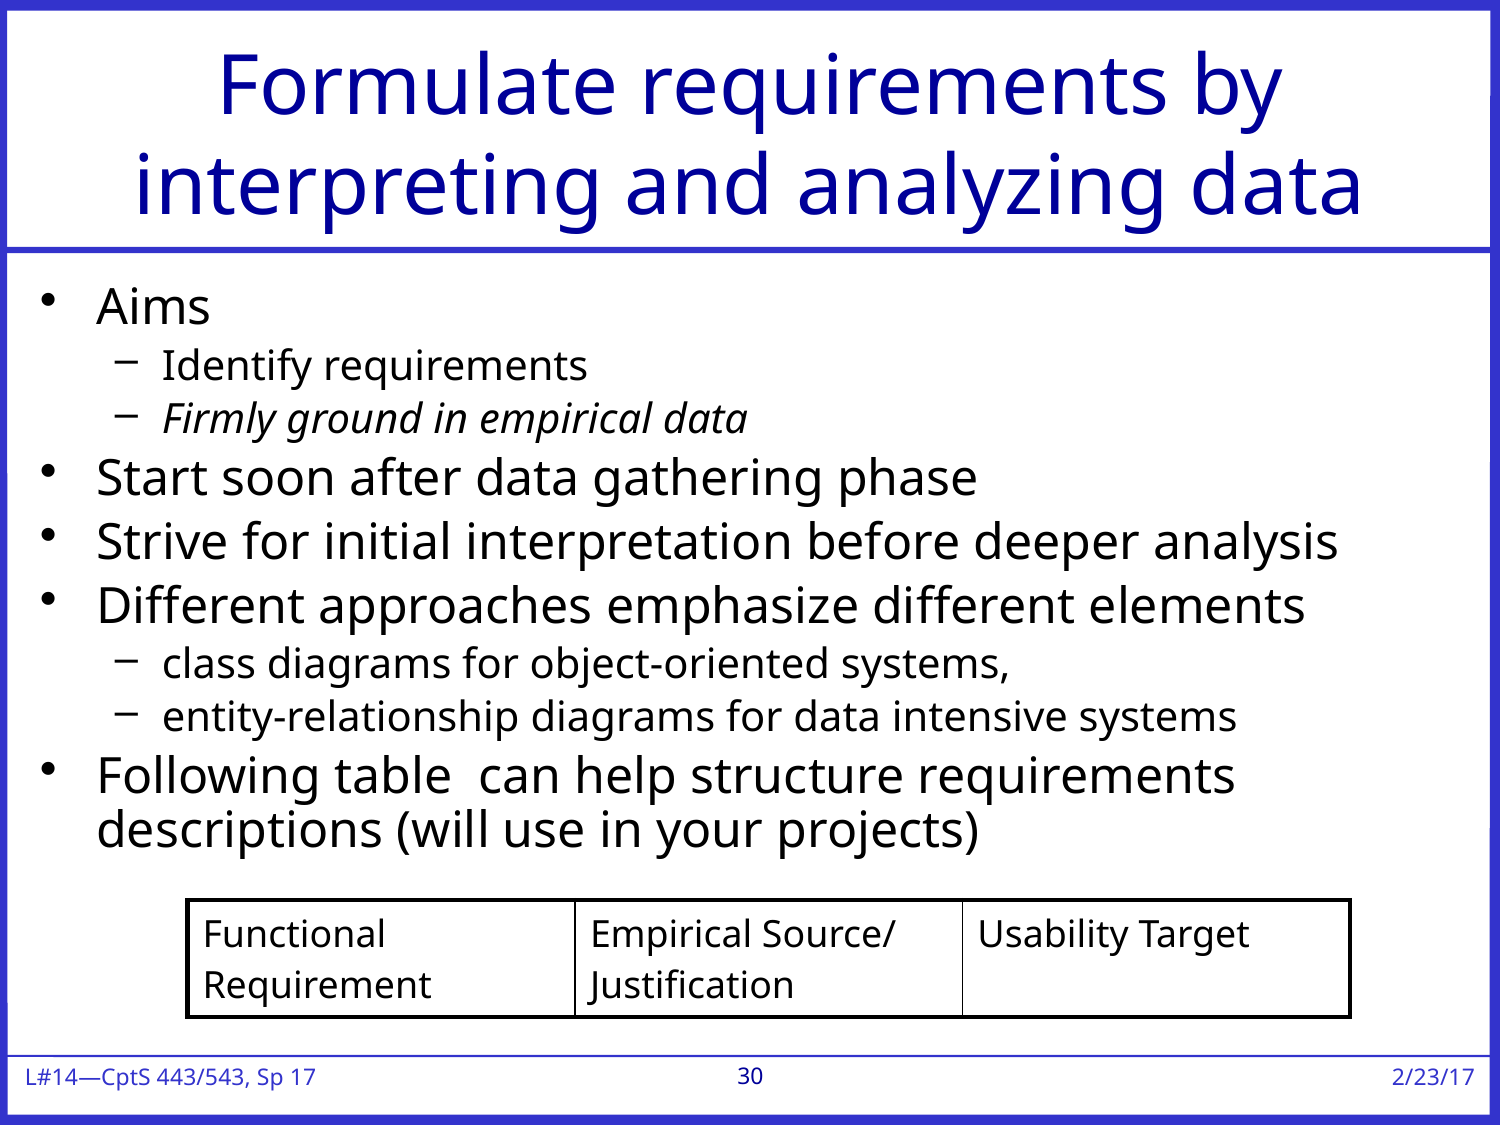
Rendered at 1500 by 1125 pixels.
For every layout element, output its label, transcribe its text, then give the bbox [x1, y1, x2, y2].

table_header Empirical Source/ Justification [576, 902, 962, 1015]
table_header Functional Requirement [190, 902, 574, 1015]
title Formulate requirements by interpreting and analyzing data [24, 24, 1476, 238]
list Aims Identify requirements Firmly ground in empirical data Start soon after data gathering phase Strive for initial interpretation before deeper analysis Different approaches emphasize different elements class diagrams for object-oriented systems, entity-relationship diagrams for data intensive systems Following table can help structure requirements descriptions (will use in your projects) [24, 273, 1476, 1038]
table_header Usability Target [963, 902, 1348, 1015]
slide_number 30 [37, 1053, 1464, 1079]
